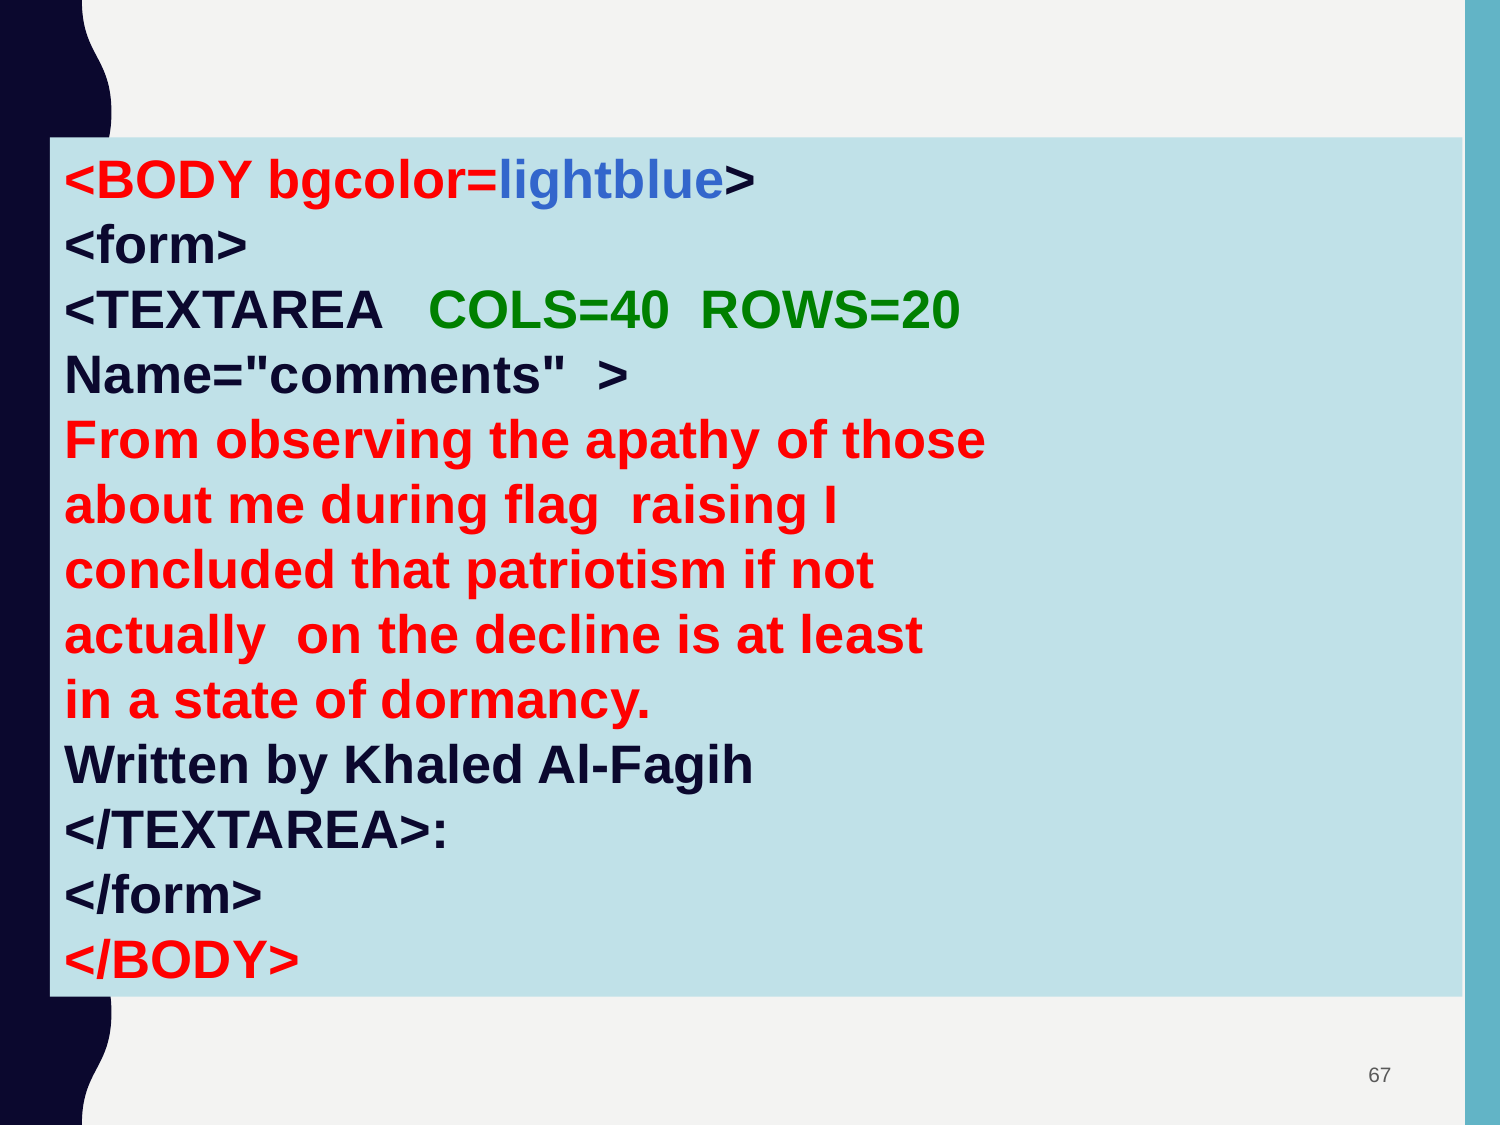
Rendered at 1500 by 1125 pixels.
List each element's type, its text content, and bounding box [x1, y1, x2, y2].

slide_number 67 [1059, 1045, 1407, 1103]
text_box <BODY bgcolor=lightblue> <form> <TEXTAREA COLS=40 ROWS=20 Name="comments" > From observing the apathy of those about me during flag raising I concluded that patriotism if not actually on the decline is at least in a state of dormancy. Written by Khaled Al-Fagih </TEXTAREA>: </form> </BODY> [49, 137, 1463, 997]
